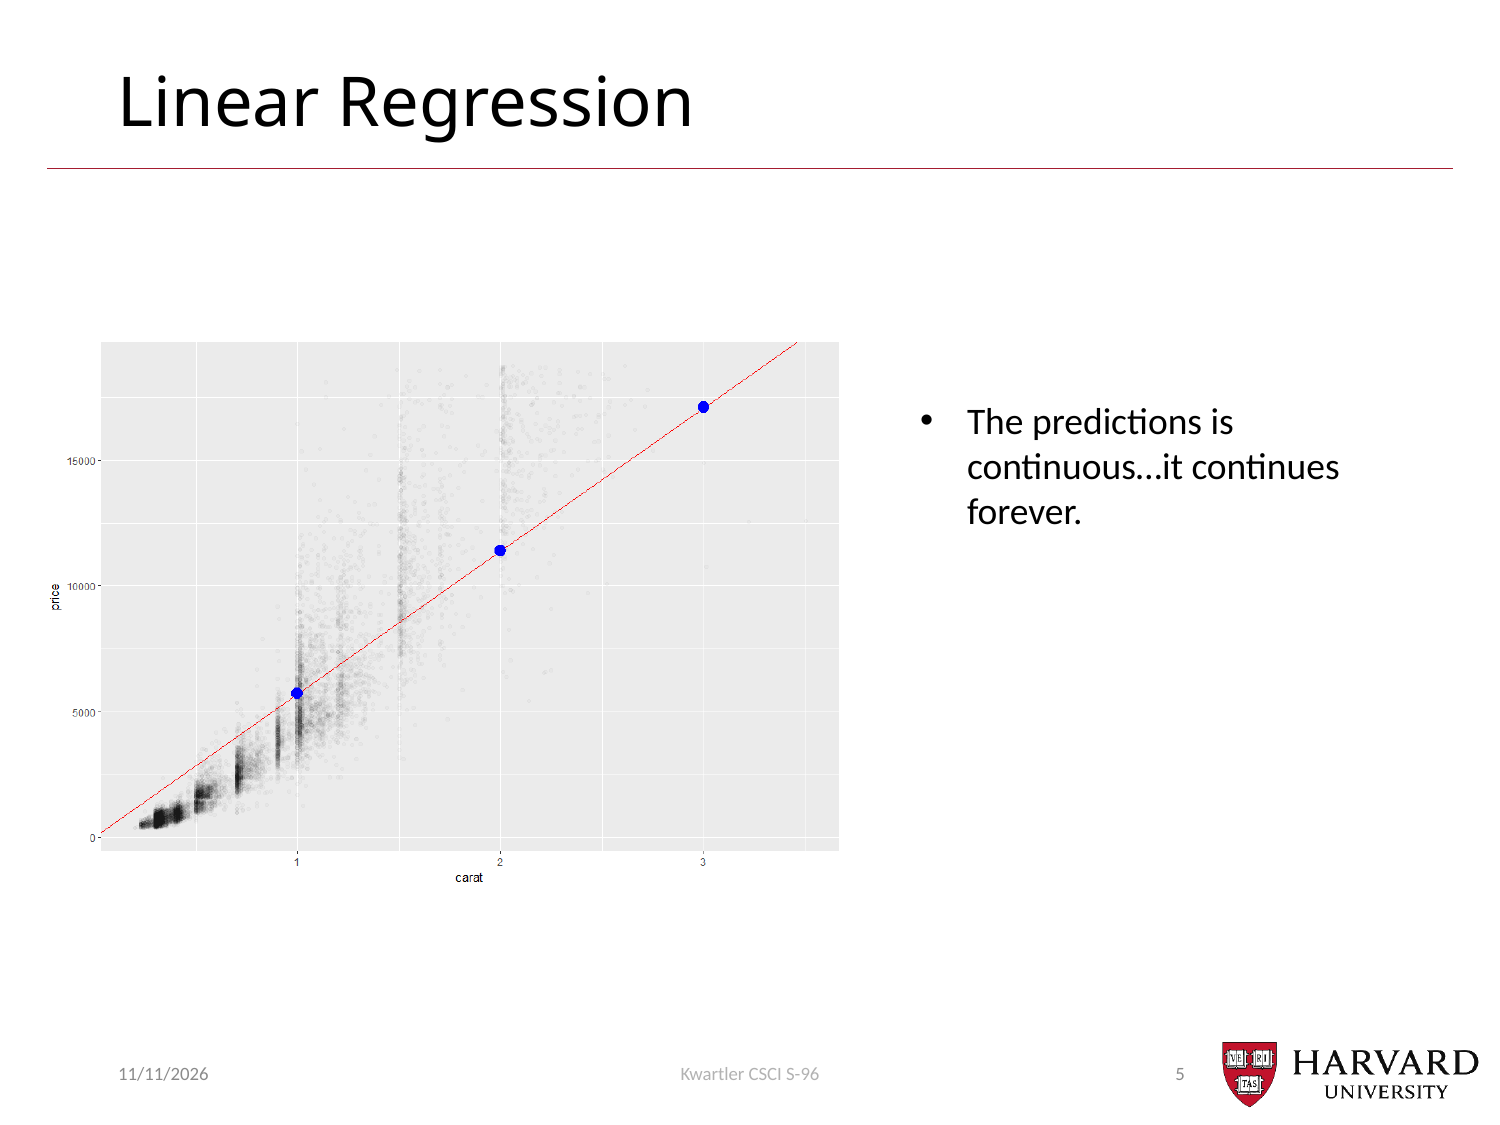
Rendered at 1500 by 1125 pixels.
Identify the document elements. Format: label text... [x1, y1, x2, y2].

picture [1200, 1024, 1500, 1125]
title Linear Regression [103, 59, 1397, 157]
text_box The predictions is continuous…it continues forever. [905, 389, 1438, 540]
slide_number 5 [1059, 1042, 1200, 1103]
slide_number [103, 1042, 441, 1103]
footer Kwartler CSCI S-96 [496, 1042, 1004, 1103]
picture [42, 336, 850, 887]
